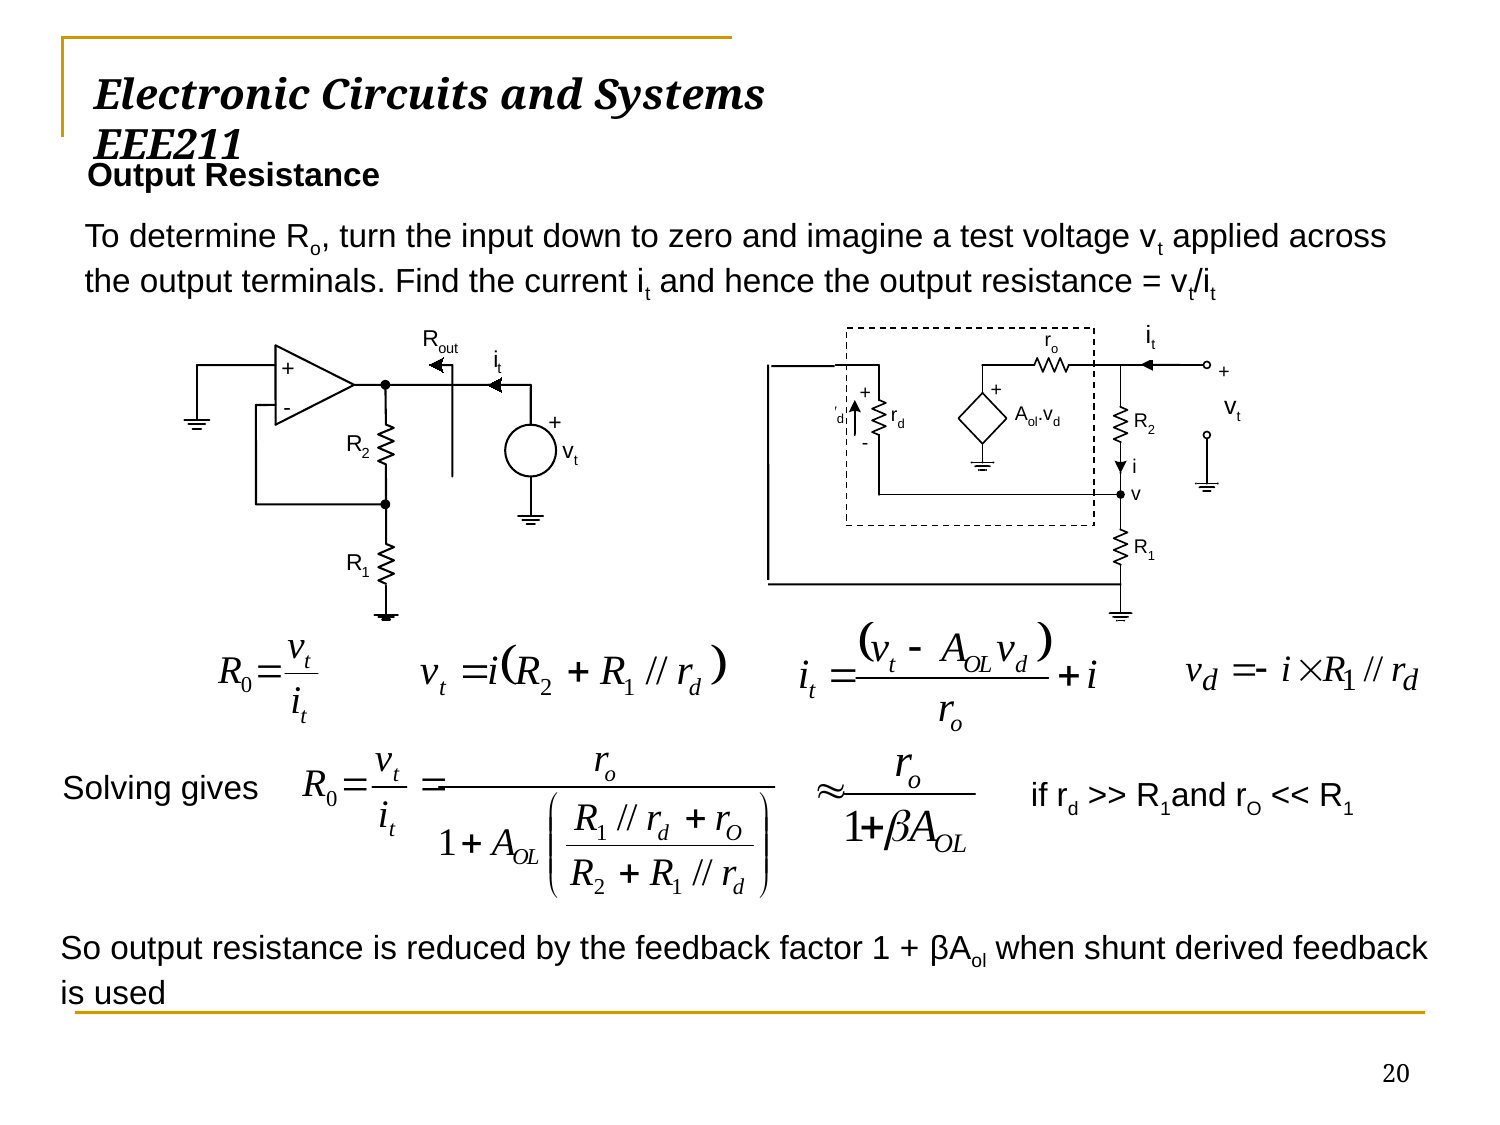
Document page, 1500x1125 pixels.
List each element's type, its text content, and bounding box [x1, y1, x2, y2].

slide_number 20 [1074, 1024, 1425, 1100]
text_box So output resistance is reduced by the feedback factor 1 + βAol when shunt derived feedback is used [45, 918, 1447, 1019]
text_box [295, 734, 784, 908]
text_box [805, 732, 985, 864]
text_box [184, 323, 579, 620]
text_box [413, 642, 727, 706]
text_box Output Resistance [72, 145, 555, 201]
title Electronic Circuits and Systems EEE211 [78, 60, 1418, 152]
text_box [1180, 643, 1427, 701]
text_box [210, 621, 325, 733]
text_box To determine Ro, turn the input down to zero and imagine a test voltage vt applied across the output terminals. Find the current it and hence the output resistance = vt/it [69, 206, 1450, 312]
text_box Solving gives [47, 759, 284, 814]
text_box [690, 310, 1266, 626]
text_box if rd >> R1and rO << R1 [1016, 766, 1388, 827]
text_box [792, 635, 1106, 741]
